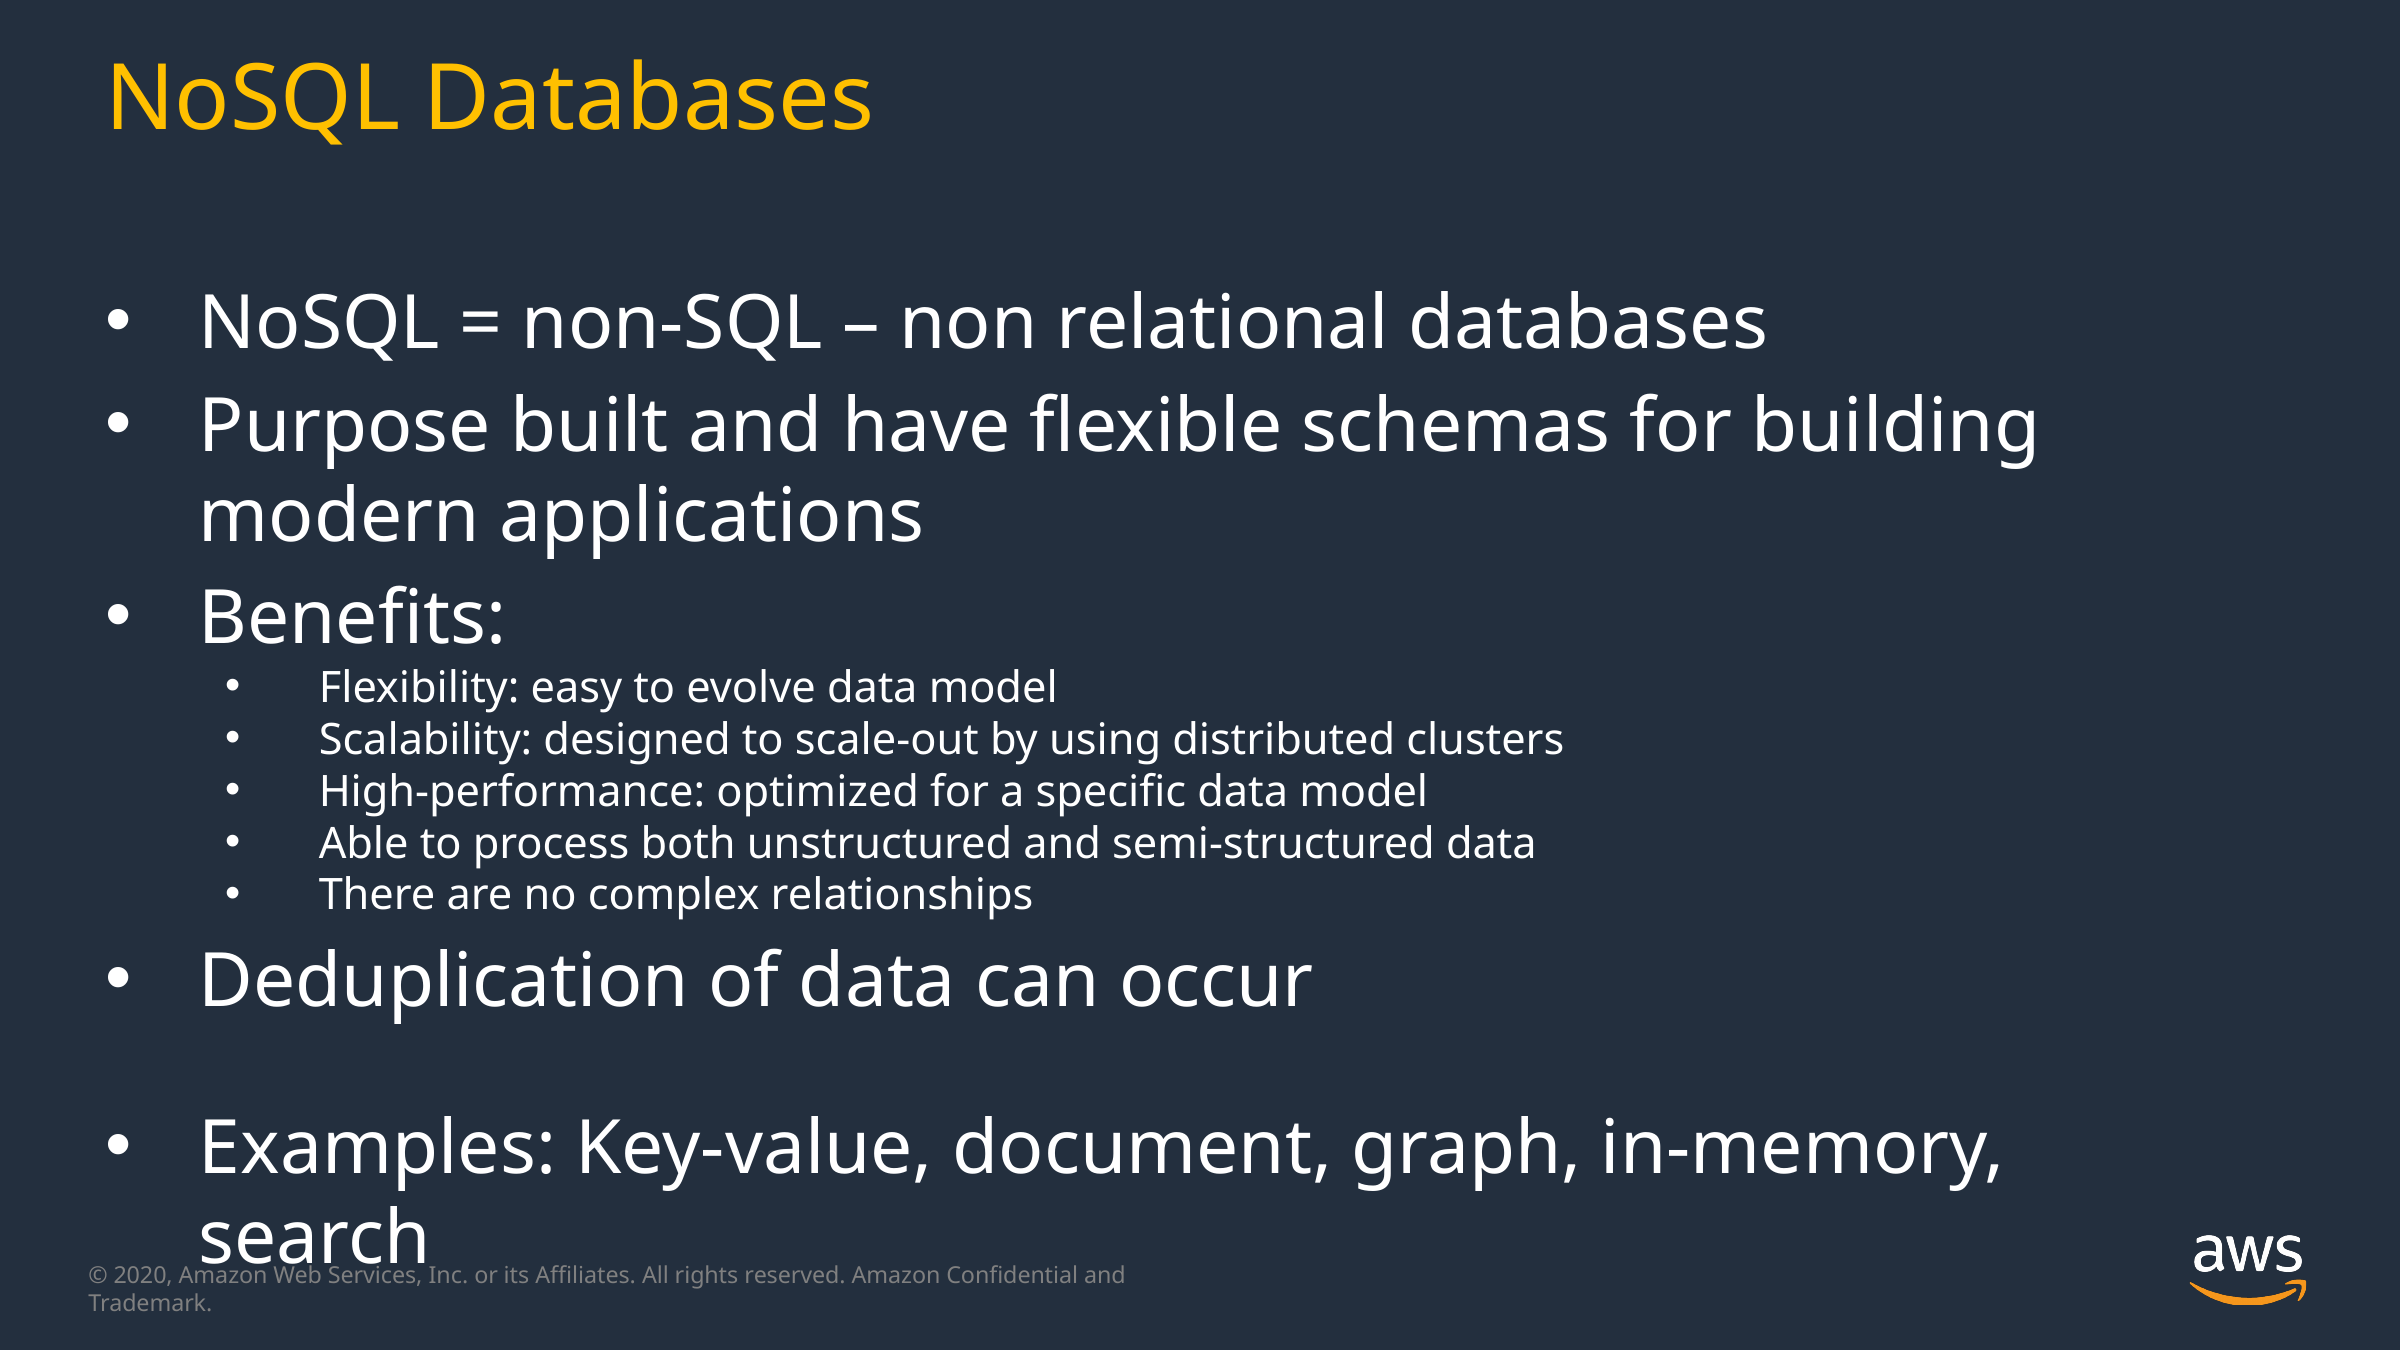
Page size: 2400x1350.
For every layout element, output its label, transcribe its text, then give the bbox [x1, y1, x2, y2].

title NoSQL Databases [90, 30, 2307, 179]
text_box NoSQL = non-SQL – non relational databases Purpose built and have flexible schemas for building modern applications Benefits: Flexibility: easy to evolve data model Scalability: designed to scale-out by using distributed clusters High-performance: optimized for a specific data model Able to process both unstructured and semi-structured data There are no complex relationships Deduplication of data can occur Examples: Key-value, document, graph, in-memory, search [89, 233, 2196, 1117]
